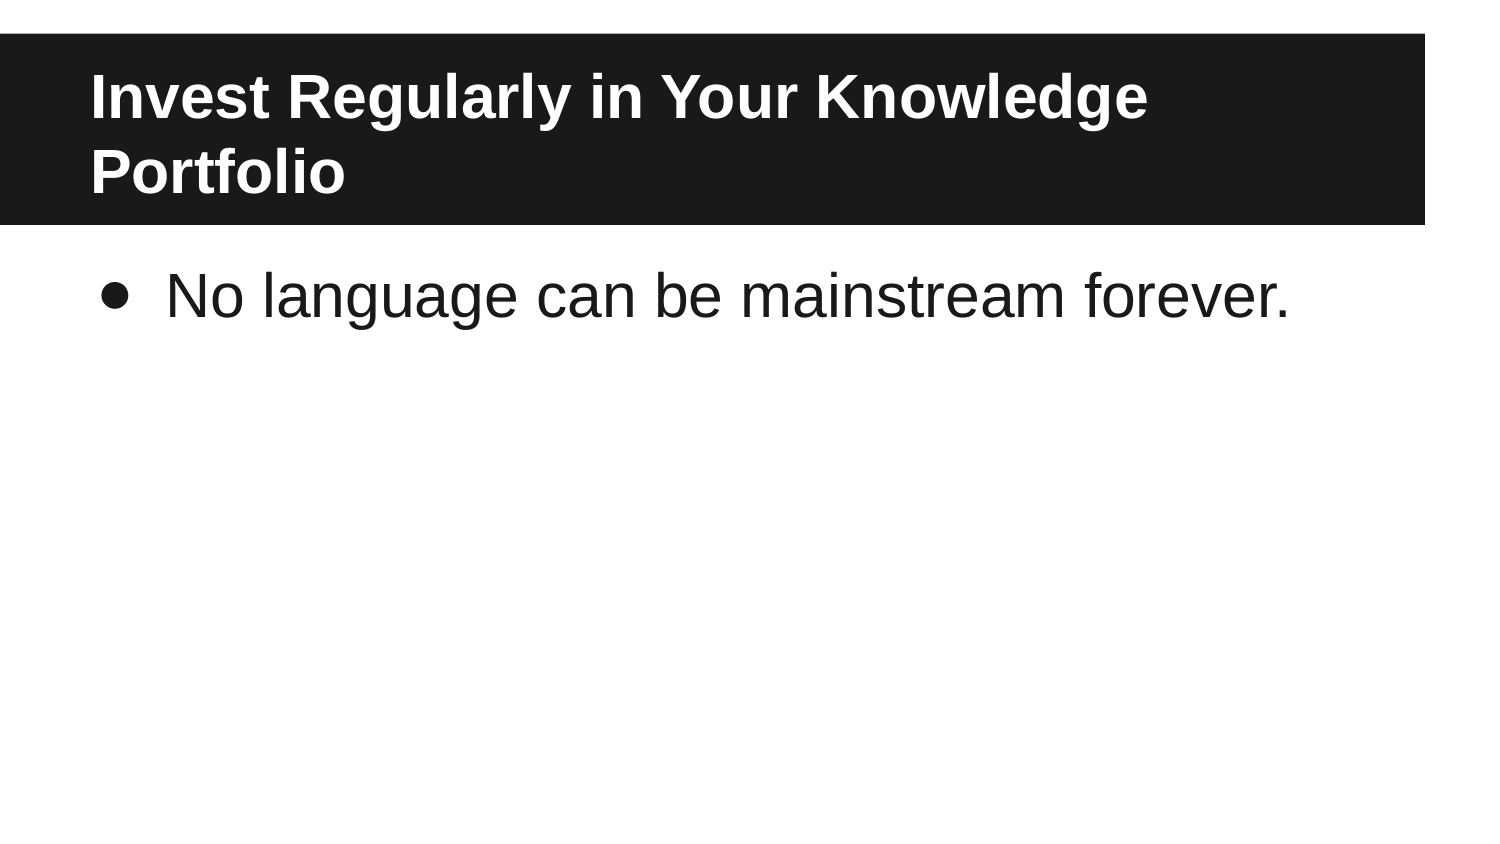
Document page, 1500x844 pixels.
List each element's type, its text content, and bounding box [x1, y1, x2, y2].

list No language can be mainstream forever. [75, 239, 1425, 808]
title Invest Regularly in Your Knowledge Portfolio [75, 33, 1425, 221]
